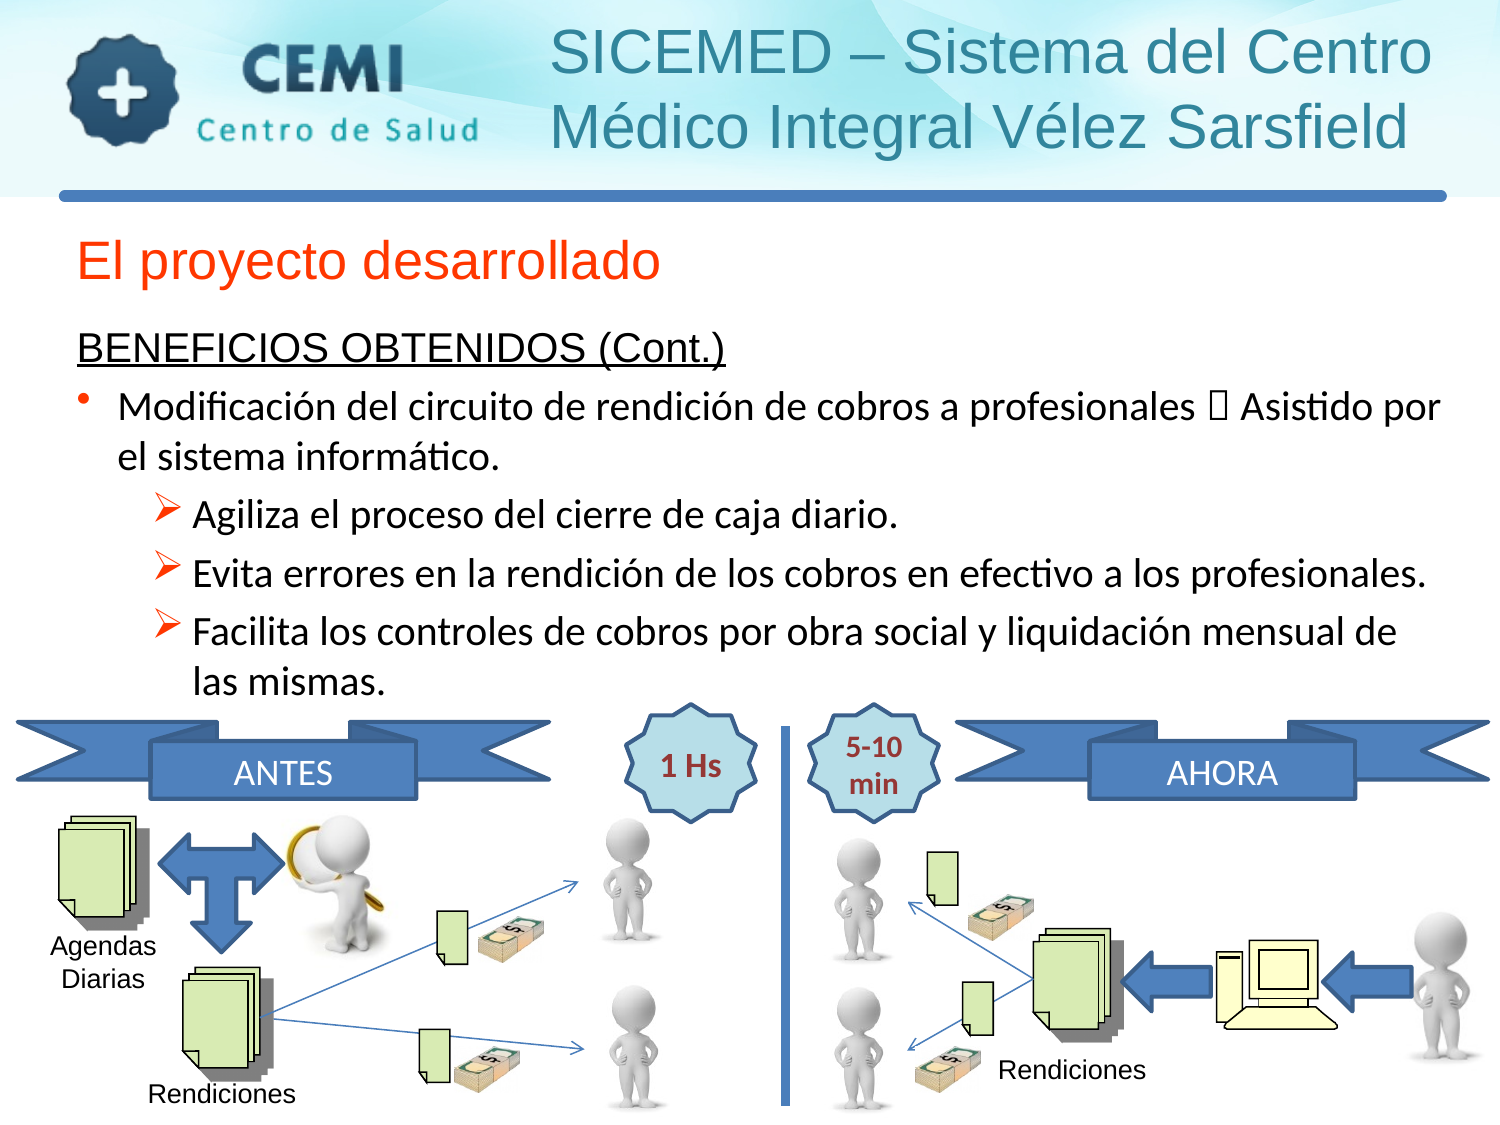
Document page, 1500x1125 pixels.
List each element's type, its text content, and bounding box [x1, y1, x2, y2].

text_box [157, 832, 260, 955]
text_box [912, 901, 1034, 978]
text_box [259, 881, 579, 1018]
picture [584, 974, 683, 1124]
text_box [1320, 950, 1376, 1014]
picture [915, 1046, 981, 1093]
picture [265, 803, 408, 881]
text_box 1 Hs [623, 702, 758, 825]
text_box [1216, 940, 1338, 1030]
picture [1381, 898, 1500, 1079]
text_box BENEFICIOS OBTENIDOS (Cont.) Modificación del circuito de rendición de cobros a profesionales  Asistido por el sistema informático. Agiliza el proceso del cierre de caja diario. Evita errores en la rendición de los cobros en efectivo a los profesionales. Facilita los controles de cobros por obra social y liquidación mensual de las mismas. [76, 320, 1447, 722]
text_box [58, 816, 136, 917]
picture [808, 827, 908, 1125]
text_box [259, 1019, 585, 1050]
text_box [906, 978, 1034, 1051]
text_box Agendas Diarias [35, 928, 172, 1006]
text_box [1038, 928, 1111, 1030]
text_box 5-10 min [807, 702, 941, 825]
text_box El proyecto desarrollado [76, 221, 1122, 291]
text_box [182, 967, 257, 1068]
text_box Rendiciones [997, 1052, 1152, 1100]
text_box AHORA [954, 719, 1491, 801]
picture [968, 894, 1034, 901]
picture [0, 0, 1500, 197]
text_box ANTES [15, 719, 552, 801]
text_box [927, 852, 958, 899]
picture [578, 806, 678, 956]
text_box Rendiciones [147, 1076, 302, 1124]
text_box [1120, 950, 1213, 1014]
text_box [419, 1058, 449, 1083]
picture [454, 1046, 520, 1093]
